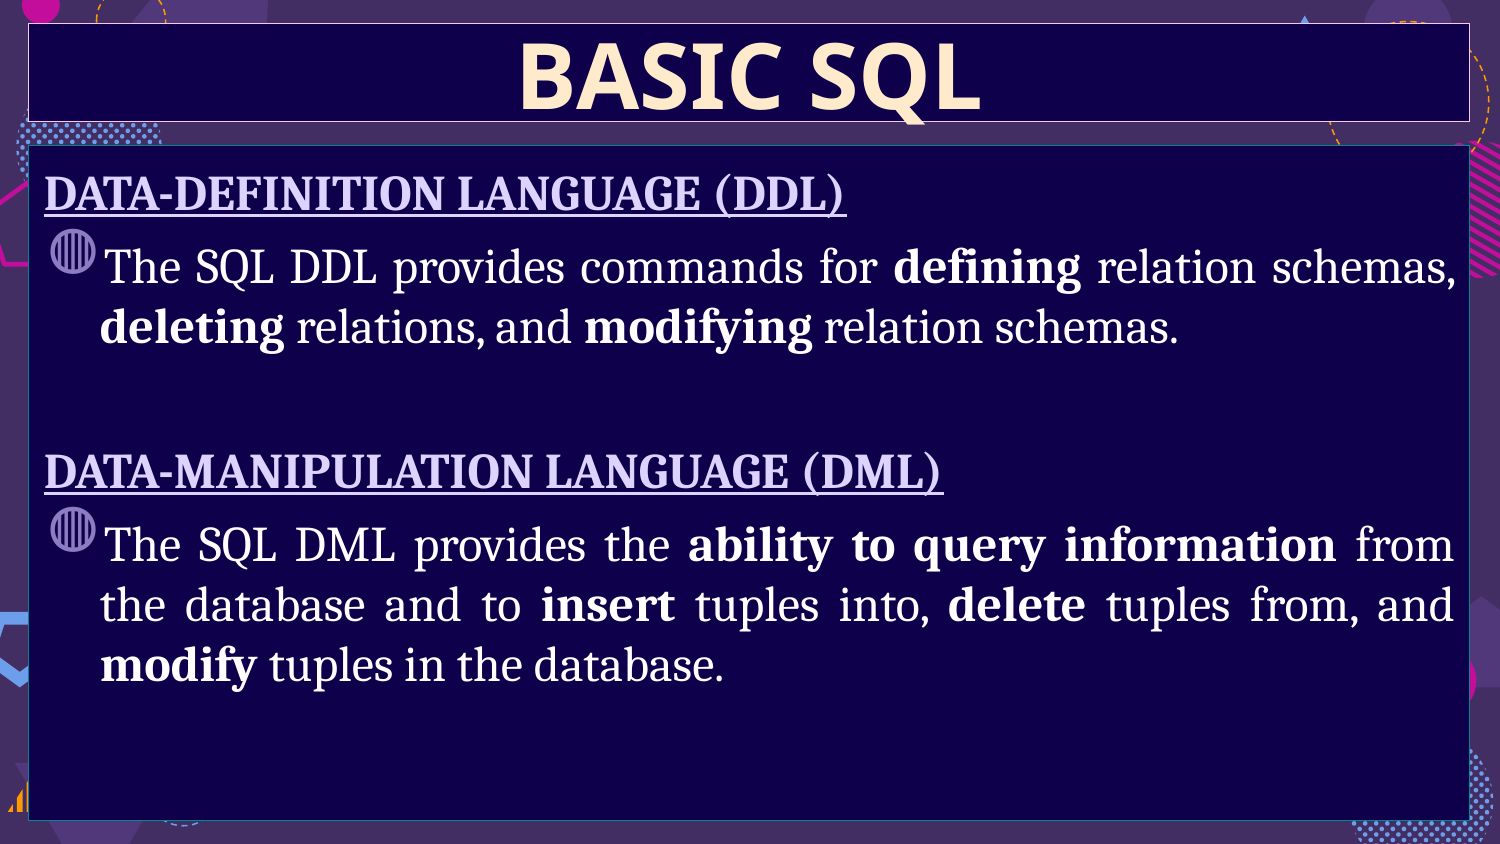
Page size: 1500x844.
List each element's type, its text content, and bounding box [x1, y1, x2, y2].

title BASIC SQL [28, 23, 1470, 122]
subtitle DATA-DEFINITION LANGUAGE (DDL) The SQL DDL provides commands for defining relation schemas, deleting relations, and modifying relation schemas. DATA-MANIPULATION LANGUAGE (DML) The SQL DML provides the ability to query information from the database and to insert tuples into, delete tuples from, and modify tuples in the database. [28, 145, 1470, 821]
